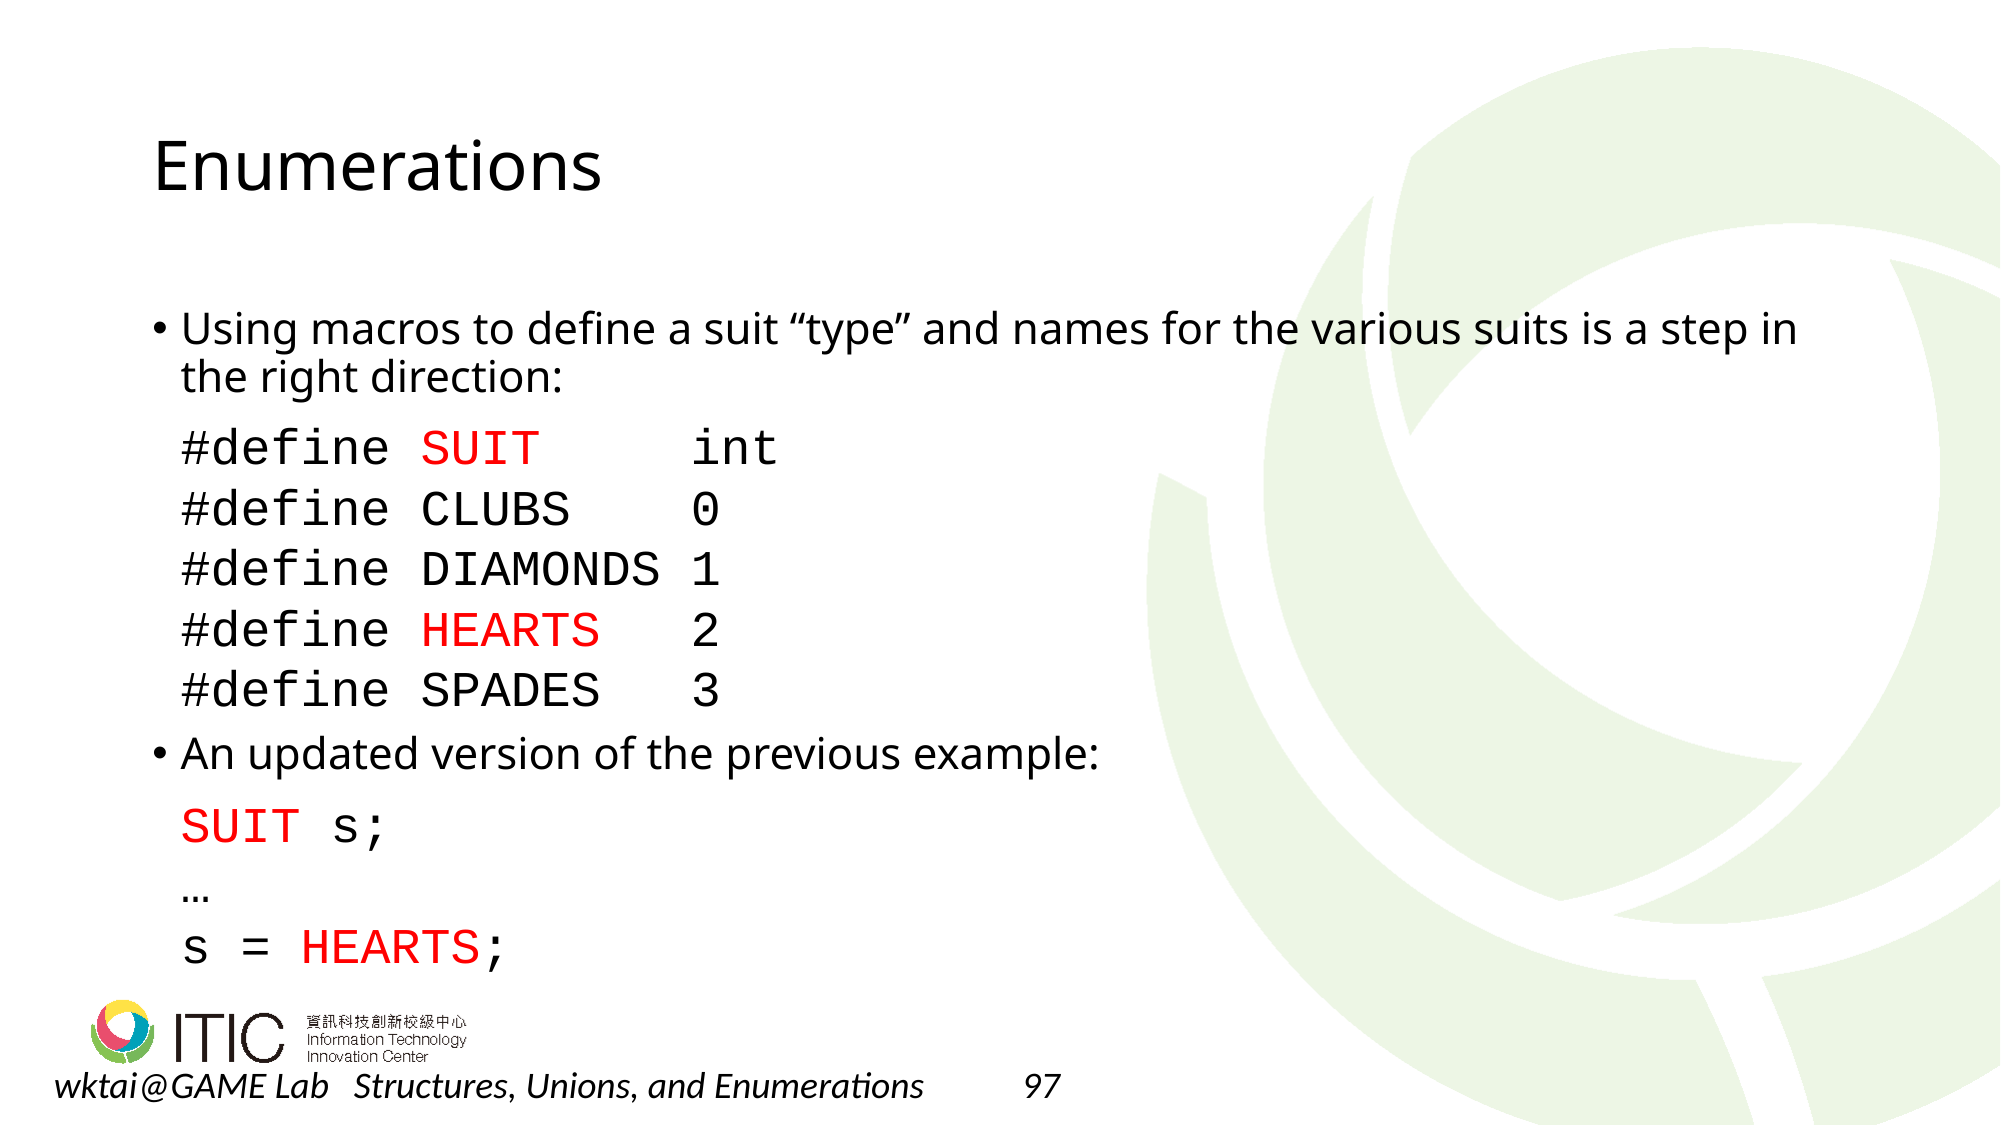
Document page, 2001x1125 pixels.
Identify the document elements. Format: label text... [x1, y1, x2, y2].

list Using macros to define a suit “type” and names for the various suits is a step in the right direction: #define SUIT int #define CLUBS 0 #define DIAMONDS 1 #define HEARTS 2 #define SPADES 3 An updated version of the previous example: SUIT s; … s = HEARTS; [137, 299, 1875, 1014]
picture [0, 0, 2001, 1125]
title Enumerations [137, 59, 1863, 278]
